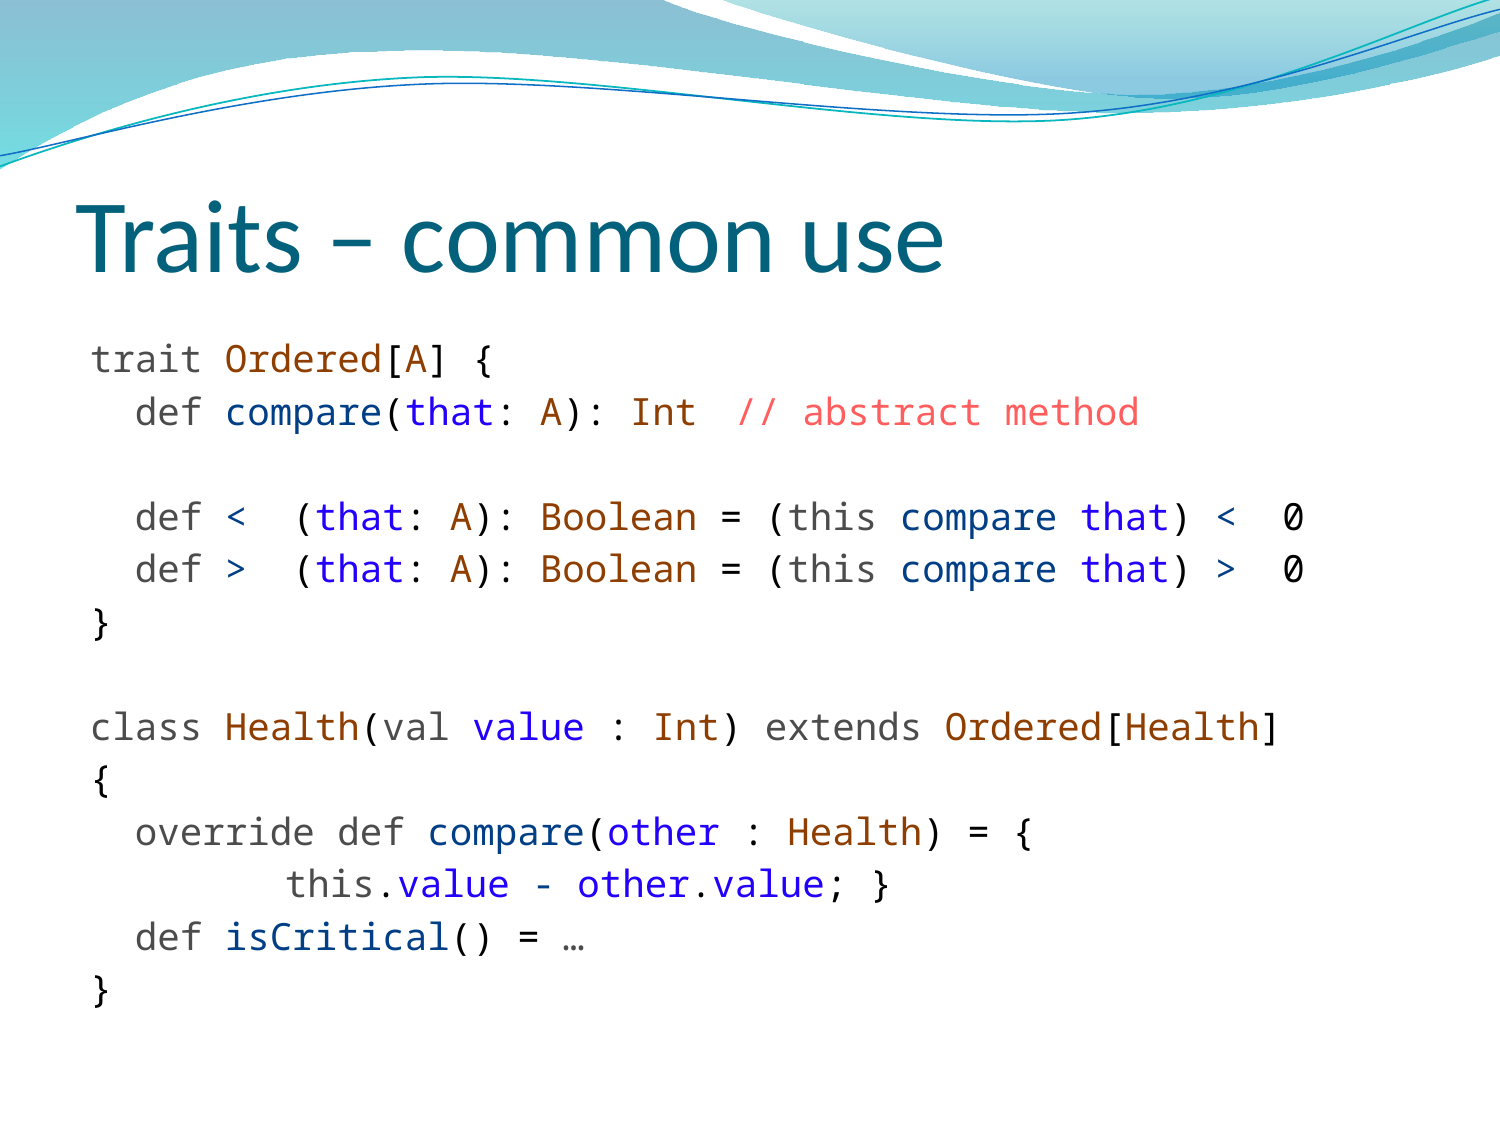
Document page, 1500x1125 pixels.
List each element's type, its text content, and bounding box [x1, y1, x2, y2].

list trait Ordered[A] { def compare(that: A): Int // abstract method def < (that: A): Boolean = (this compare that) < 0 def > (that: A): Boolean = (this compare that) > 0 } class Health(val value : Int) extends Ordered[Health] { override def compare(other : Health) = { this.value - other.value; } def isCritical() = … } [75, 328, 1425, 1038]
title Traits – common use [75, 105, 1425, 293]
